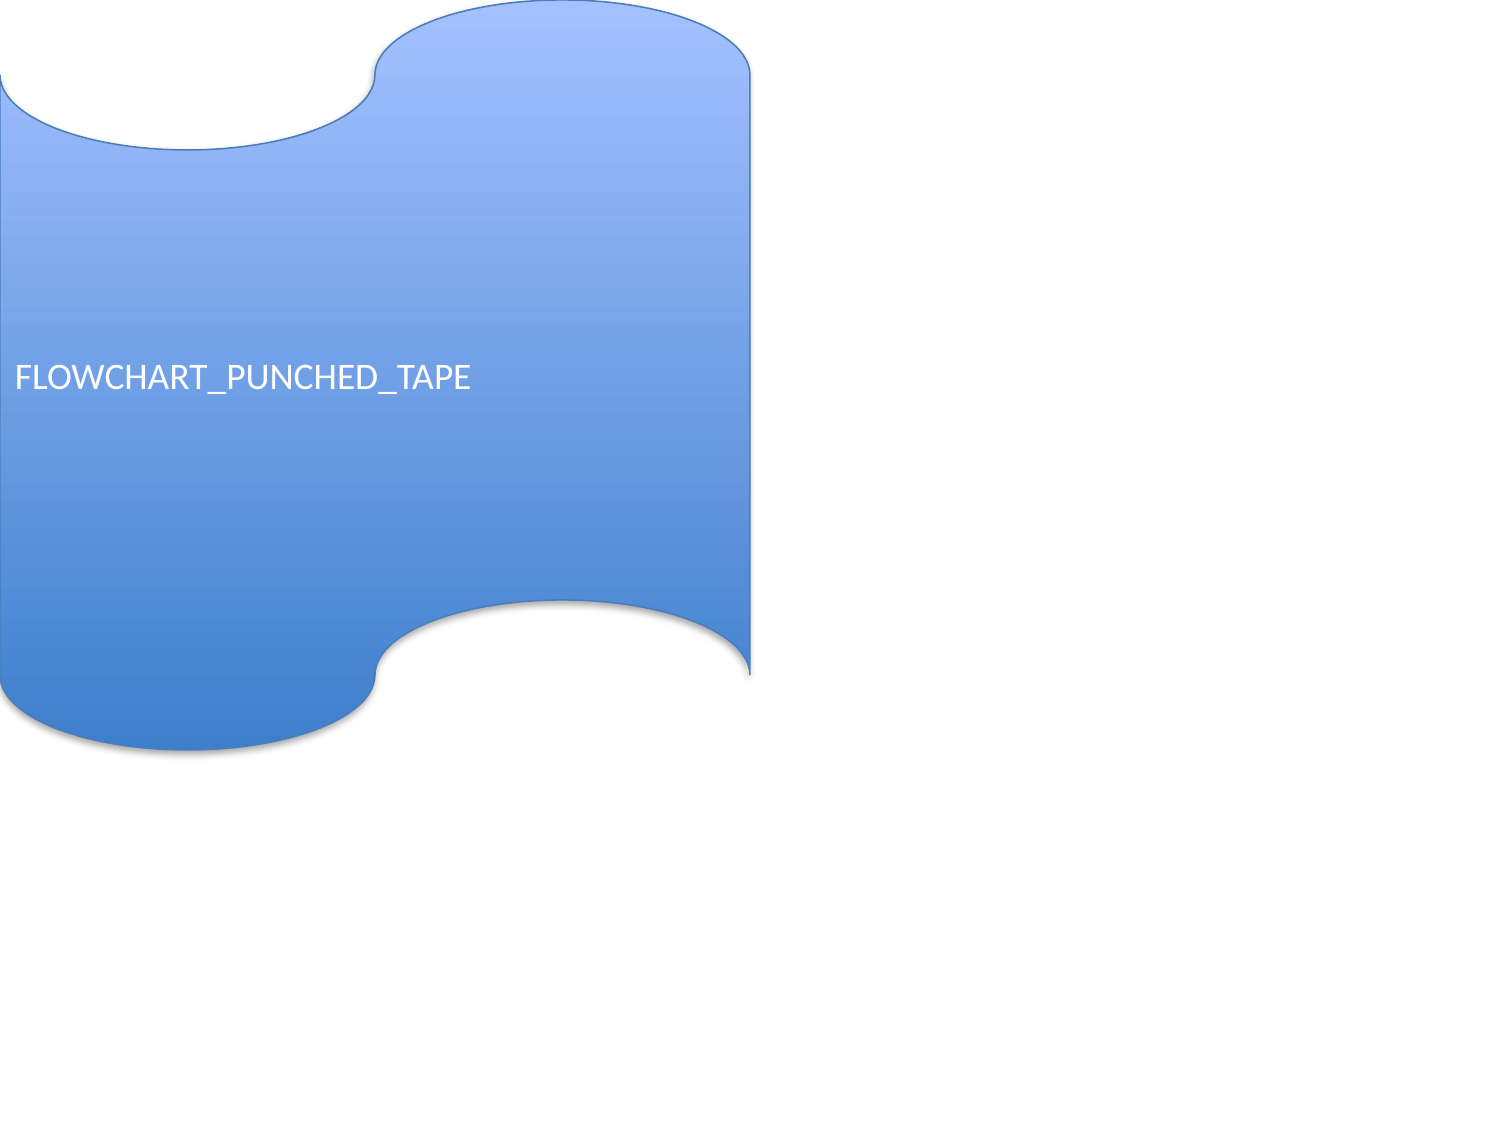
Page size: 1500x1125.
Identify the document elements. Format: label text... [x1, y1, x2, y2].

text_box FLOWCHART_PUNCHED_TAPE [0, 0, 751, 751]
